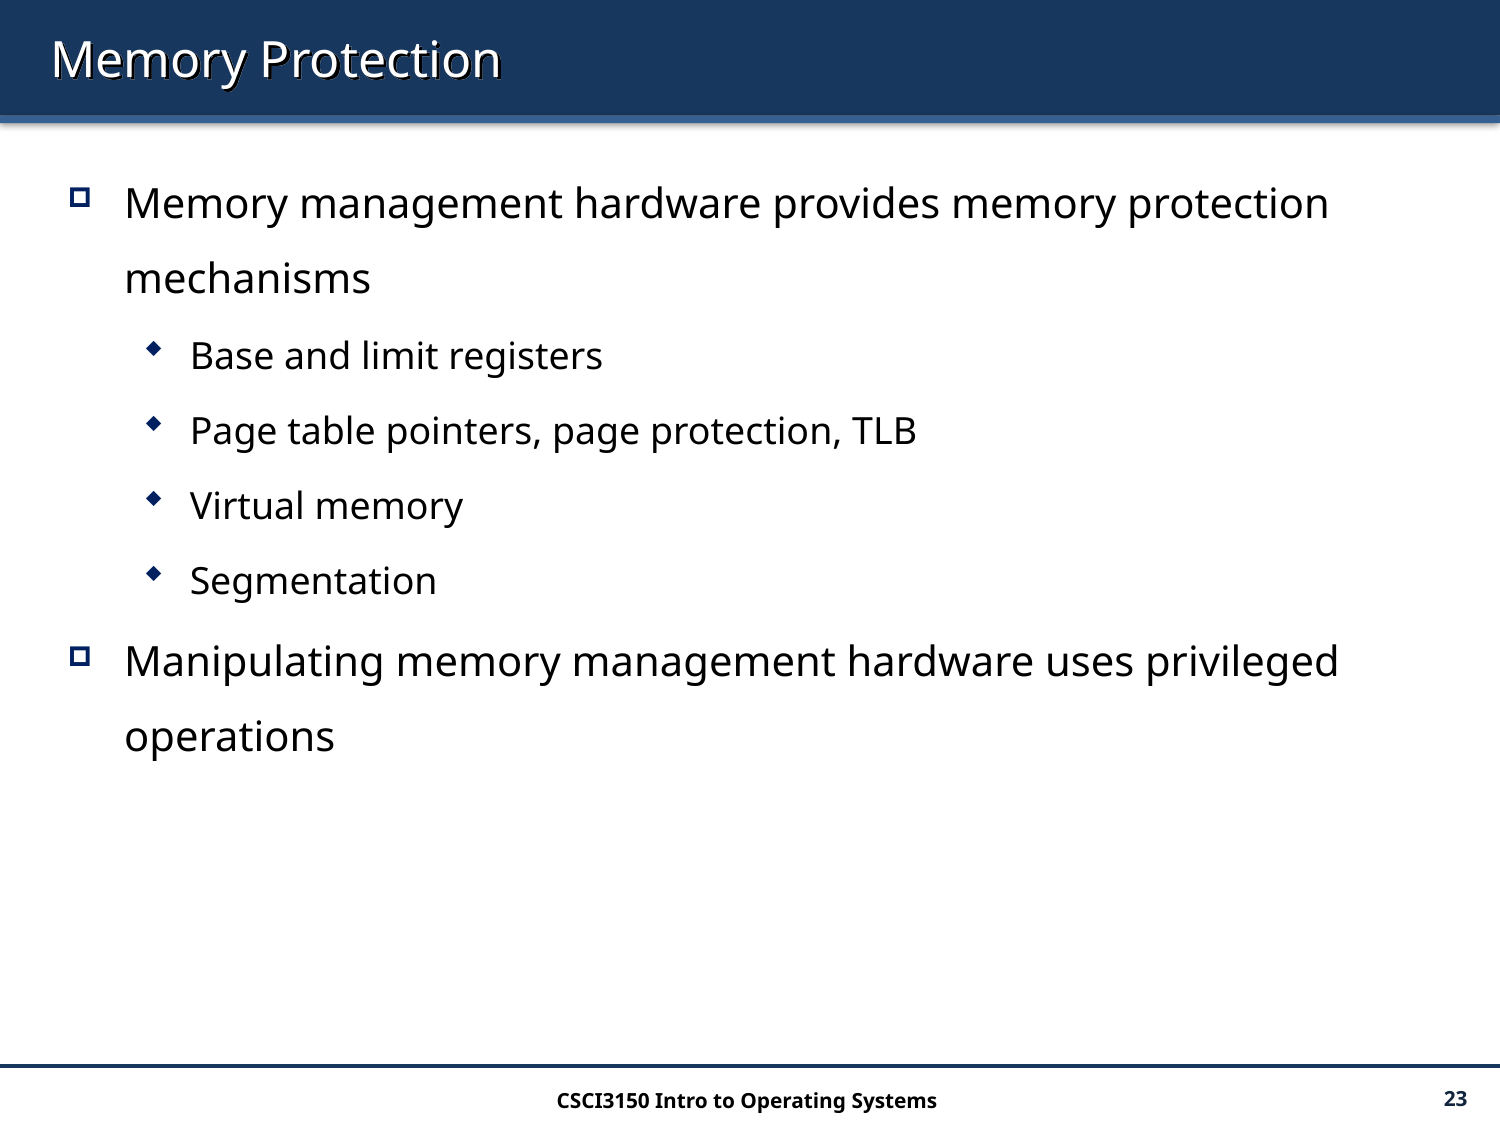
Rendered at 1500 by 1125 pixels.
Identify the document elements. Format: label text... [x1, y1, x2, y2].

footer CSCI3150 Intro to Operating Systems [497, 1079, 997, 1117]
title Memory Protection [34, 8, 1477, 106]
list Memory management hardware provides memory protection mechanisms Base and limit registers Page table pointers, page protection, TLB Virtual memory Segmentation Manipulating memory management hardware uses privileged operations [52, 143, 1432, 950]
slide_number 23 [1306, 1081, 1483, 1118]
